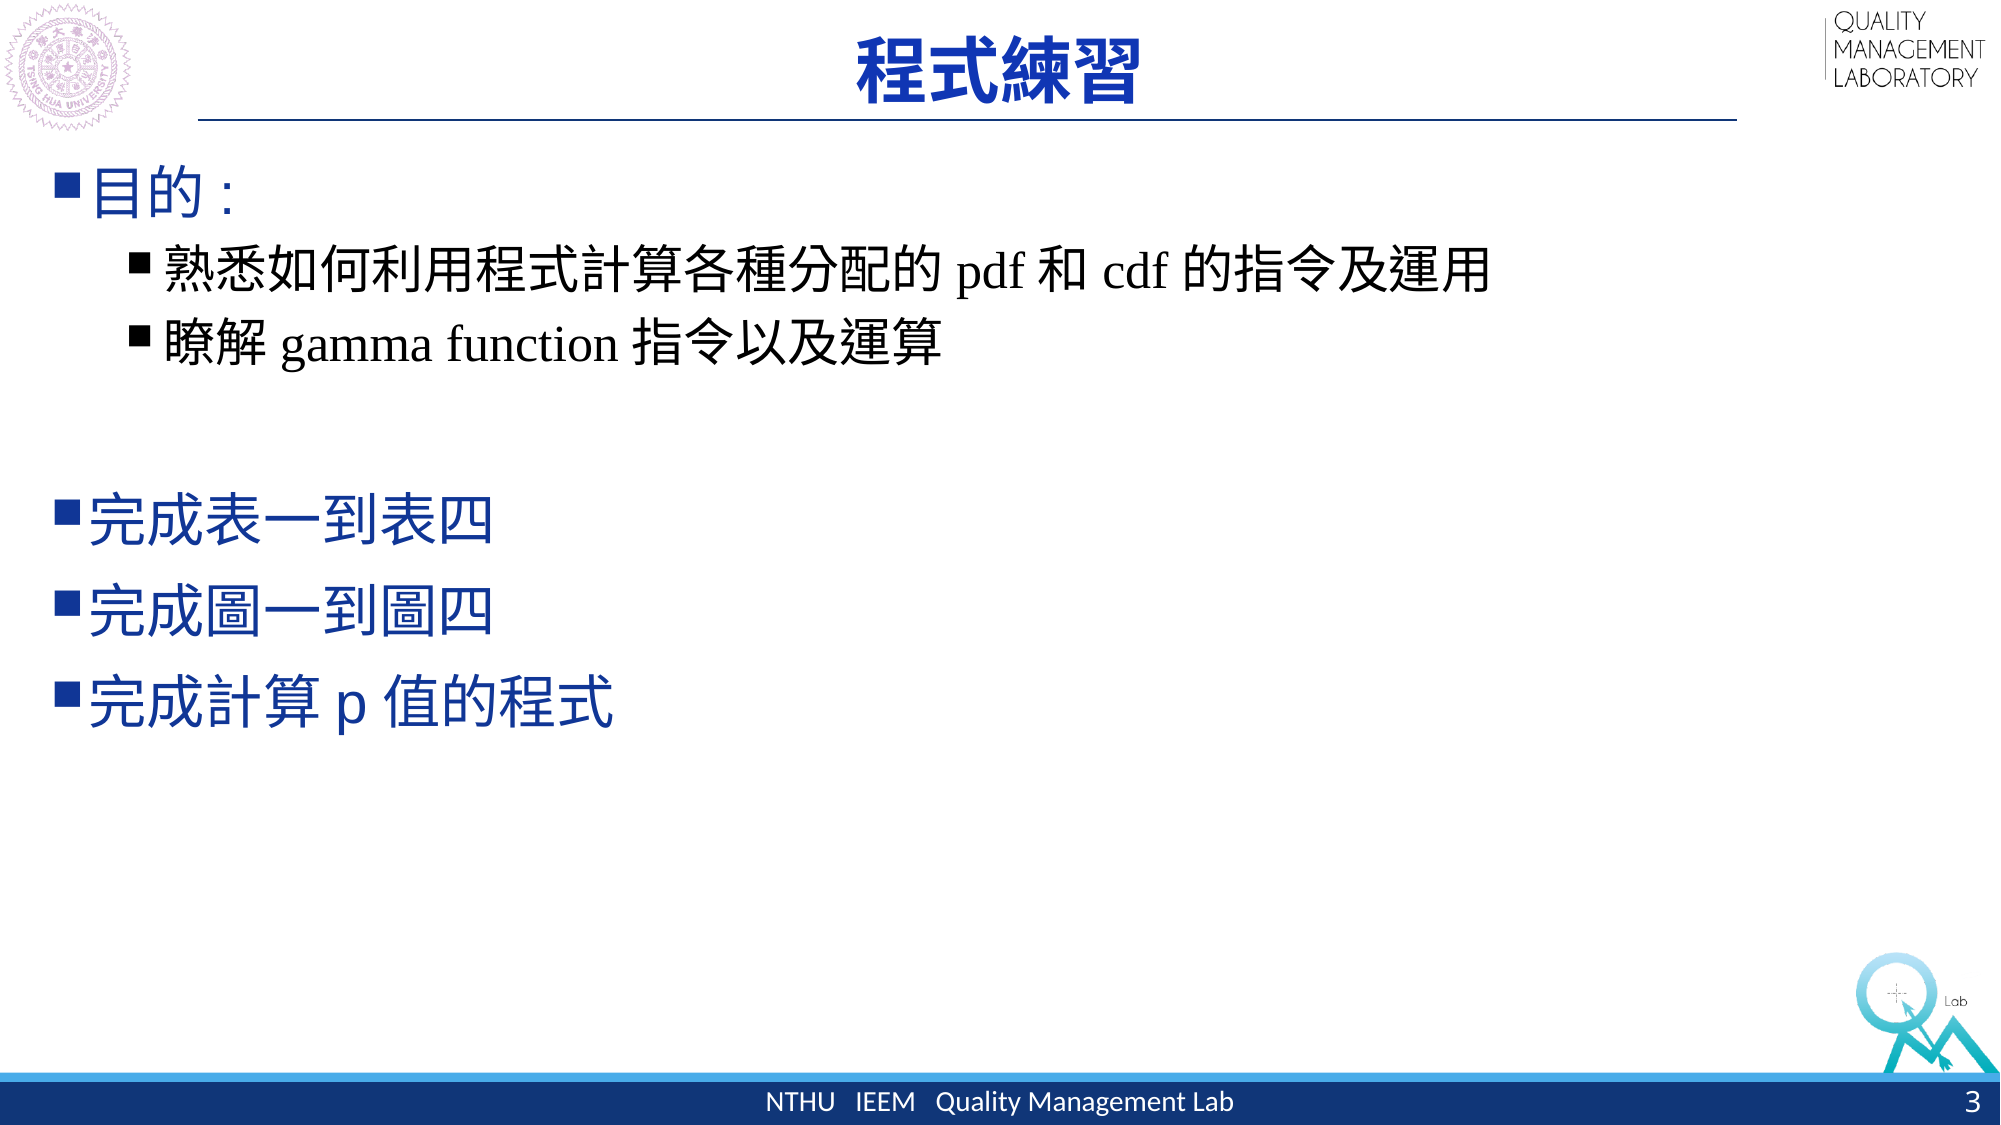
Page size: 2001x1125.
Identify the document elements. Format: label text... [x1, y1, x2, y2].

picture [1819, 0, 2000, 105]
picture [4, 3, 131, 131]
list 目的: 熟悉如何利用程式計算各種分配的pdf和cdf的指令及運用 瞭解gamma function指令以及運算 完成表一到表四 完成圖一到圖四 完成計算p值的程式 [36, 148, 1964, 1061]
title 程式練習 [153, 27, 1847, 121]
picture [1855, 951, 2000, 1073]
slide_number 3 [1846, 1083, 1997, 1124]
